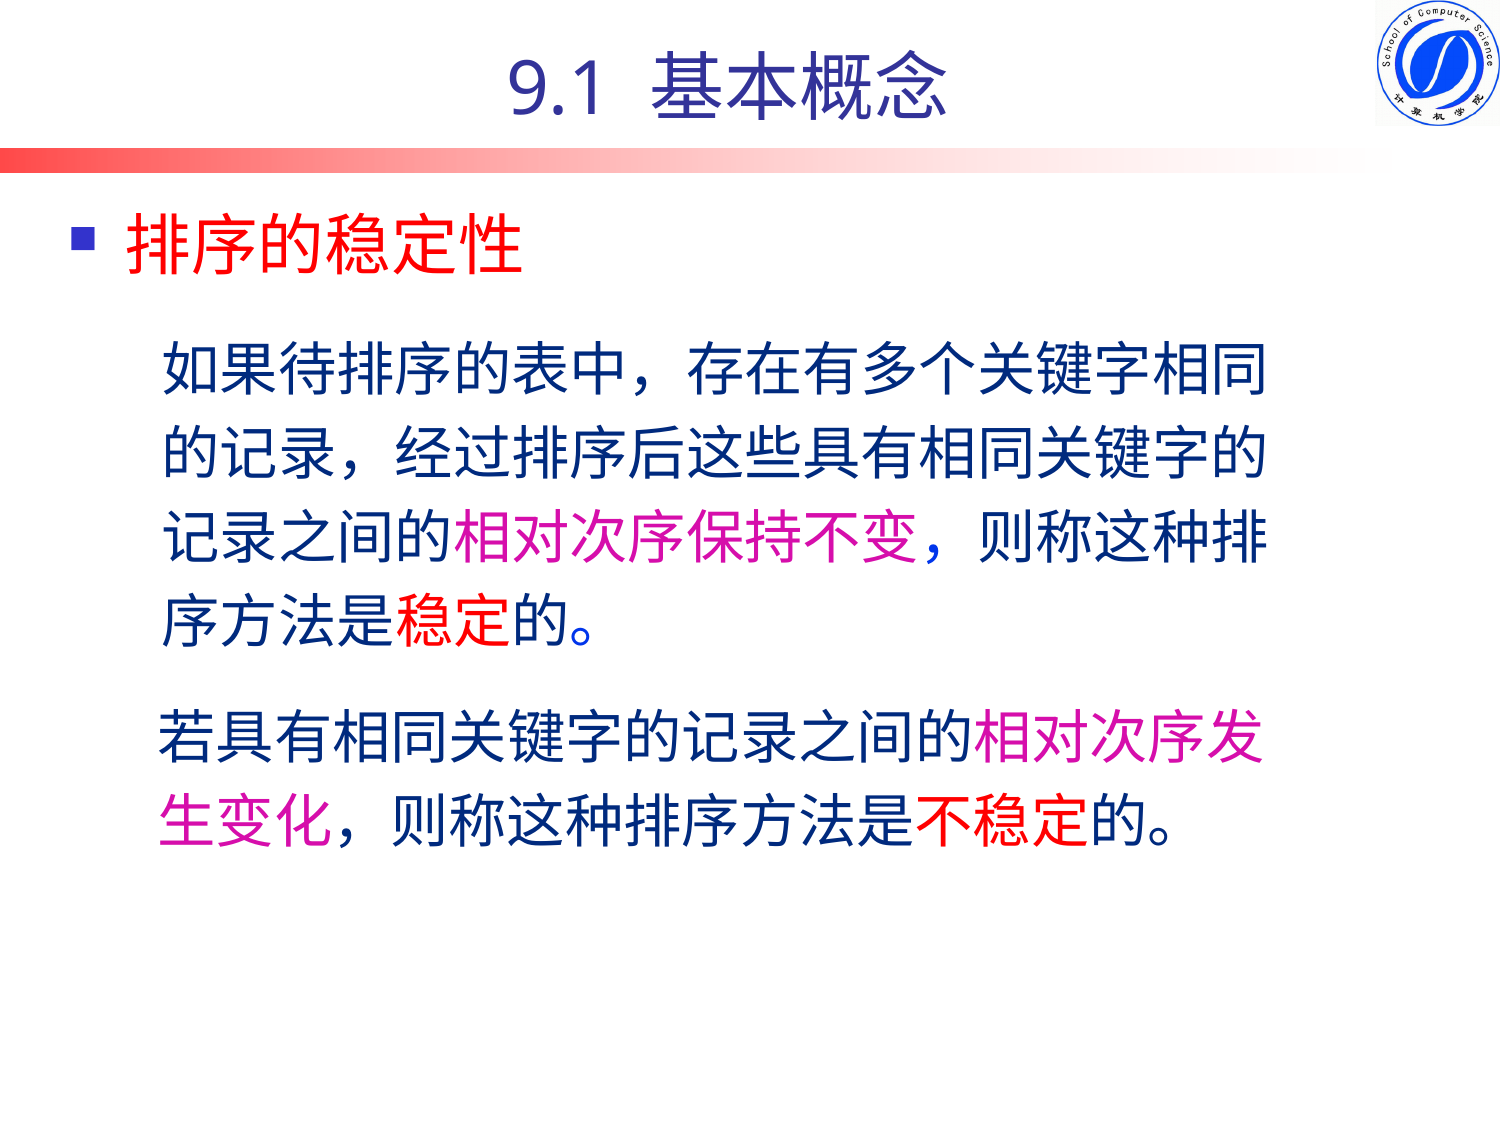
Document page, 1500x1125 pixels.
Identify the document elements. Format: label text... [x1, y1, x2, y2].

list 排序的稳定性 [53, 204, 573, 311]
text_box 若具有相同关键字的记录之间的相对次序发生变化，则称这种排序方法是不稳定的。 [142, 678, 1290, 862]
text_box 如果待排序的表中，存在有多个关键字相同的记录，经过排序后这些具有相同关键字的记录之间的相对次序保持不变，则称这种排序方法是稳定的。 [147, 310, 1309, 662]
picture [1375, 0, 1500, 126]
title 9.1 基本概念 [88, 31, 1367, 138]
